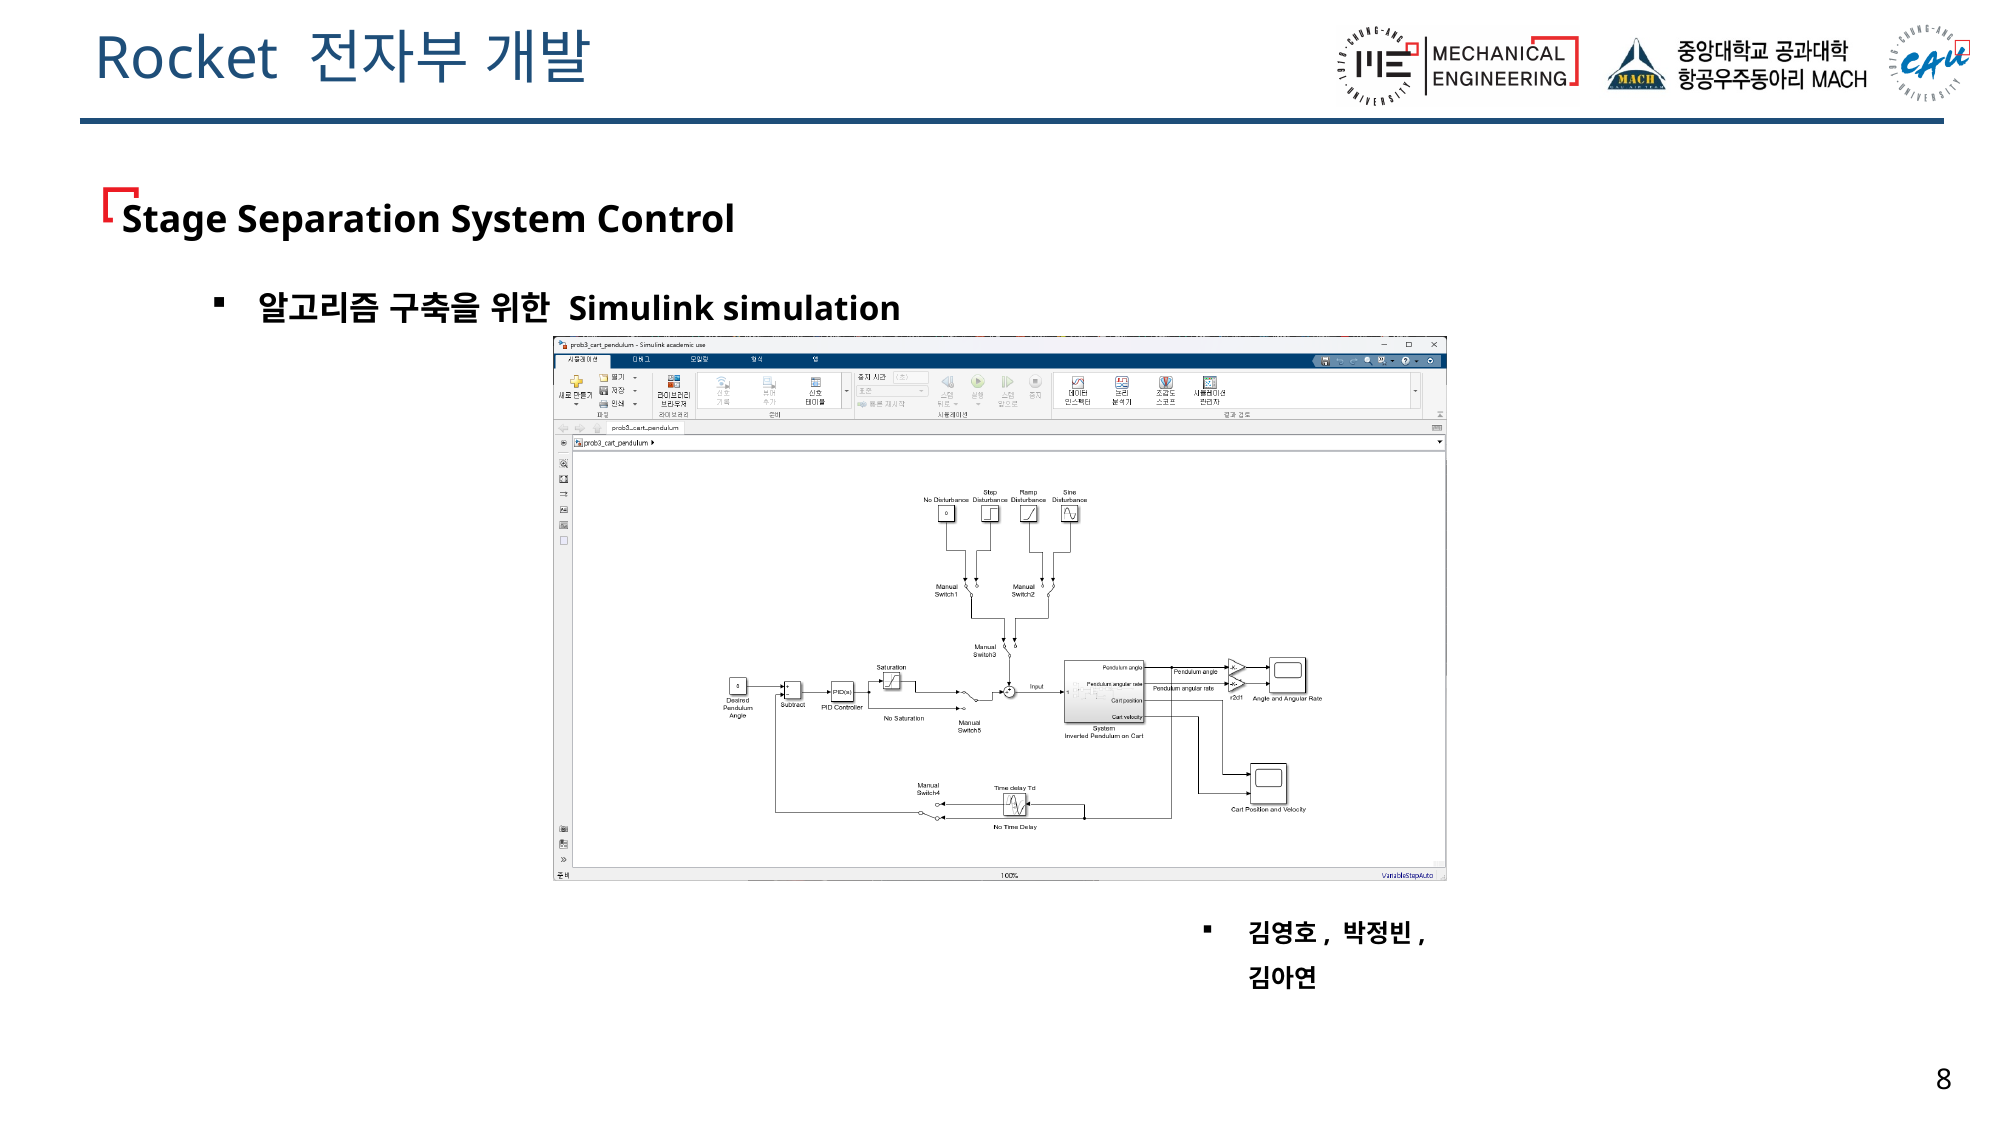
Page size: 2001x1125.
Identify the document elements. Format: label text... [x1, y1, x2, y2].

picture [553, 336, 1447, 881]
text_box Stage Separation System Control [110, 194, 796, 252]
text_box 8 [1917, 1059, 1970, 1101]
text_box 알고리즘 구축을 위한 Simulink simulation [196, 259, 1034, 335]
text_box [1588, 15, 1971, 110]
picture [102, 186, 140, 224]
picture [1335, 25, 1581, 107]
subtitle Rocket 전자부 개발 [79, 20, 680, 106]
text_box 김영호, 박정빈, 김아연 [1187, 894, 1522, 1000]
